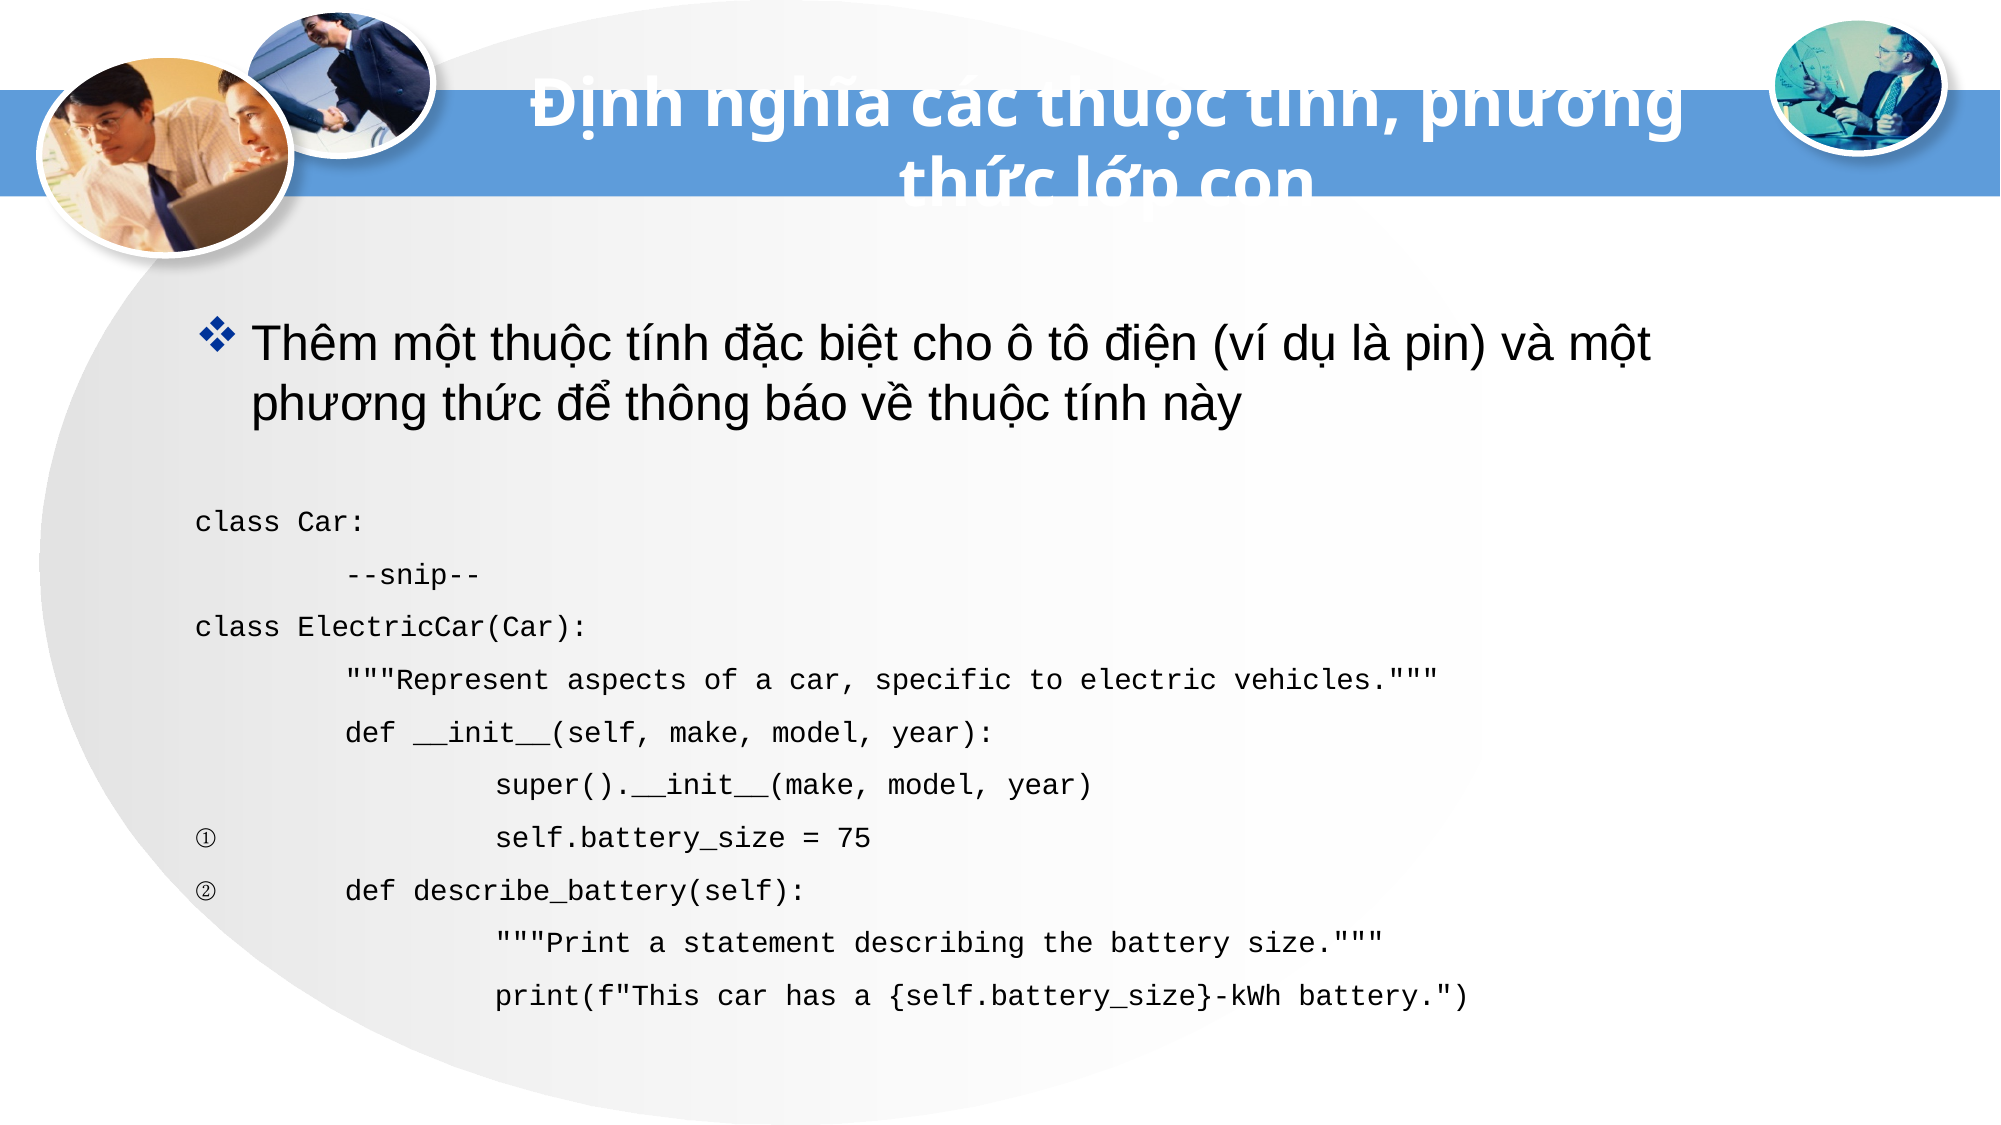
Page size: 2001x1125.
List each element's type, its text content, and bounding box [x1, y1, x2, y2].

list Thêm một thuộc tính đặc biệt cho ô tô điện (ví dụ là pin) và một phương thức để thông báo về thuộc tính này [180, 302, 1830, 413]
picture [43, 58, 288, 252]
picture [1775, 21, 1941, 150]
title Định nghĩa các thuộc tính, phương thức lớp con [450, 99, 1767, 180]
text_box class Car: --snip-- class ElectricCar(Car): """Represent aspects of a car, specific to electric vehicles.""" def __init__(self, make, model, year): super().__init__(make, model, year) ① self.battery_size = 75 ② def describe_battery(self): """Print a statement describing the battery size.""" print(f"This car has a {self.battery_size}-kWh battery.") [179, 489, 1875, 1019]
picture [248, 13, 430, 152]
